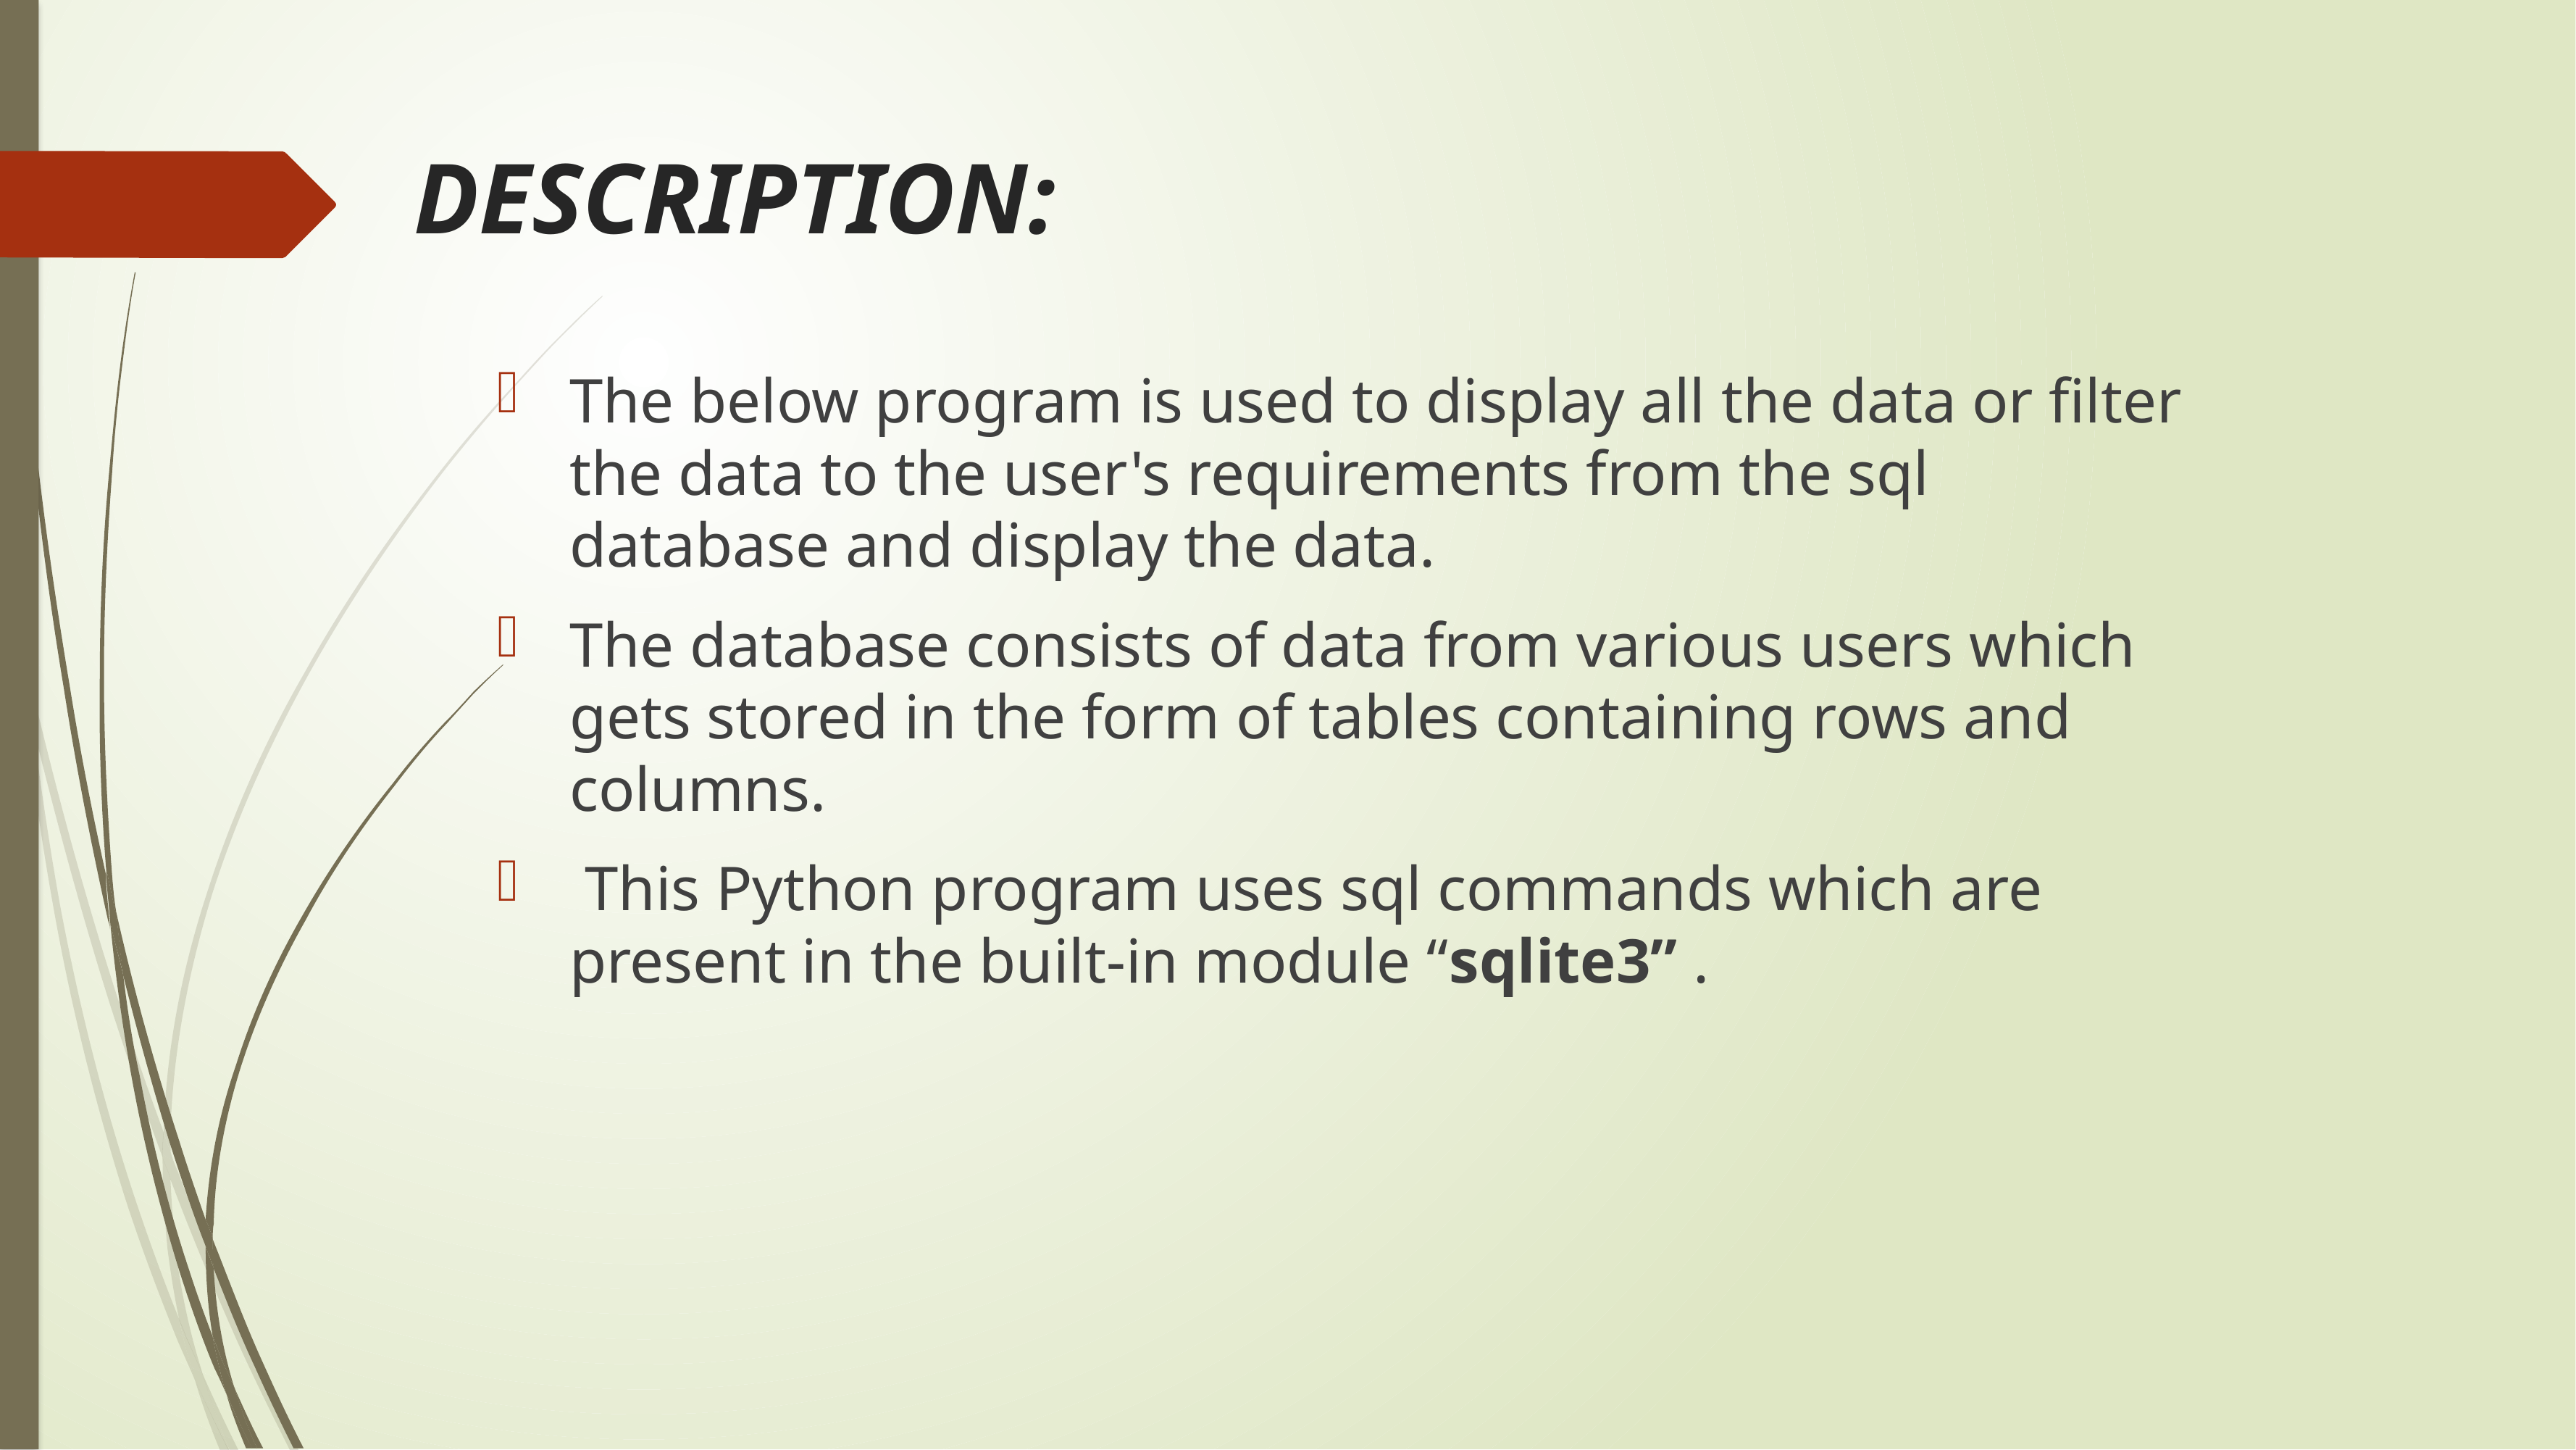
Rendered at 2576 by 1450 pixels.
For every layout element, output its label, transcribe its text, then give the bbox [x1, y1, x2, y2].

title DESCRIPTION: [403, 132, 1097, 306]
list The below program is used to display all the data or filter the data to the user's requirements from the sql database and display the data. The database consists of data from various users which gets stored in the form of tables containing rows and columns. This Python program uses sql commands which are present in the built-in module “sqlite3” . [486, 357, 2203, 1156]
